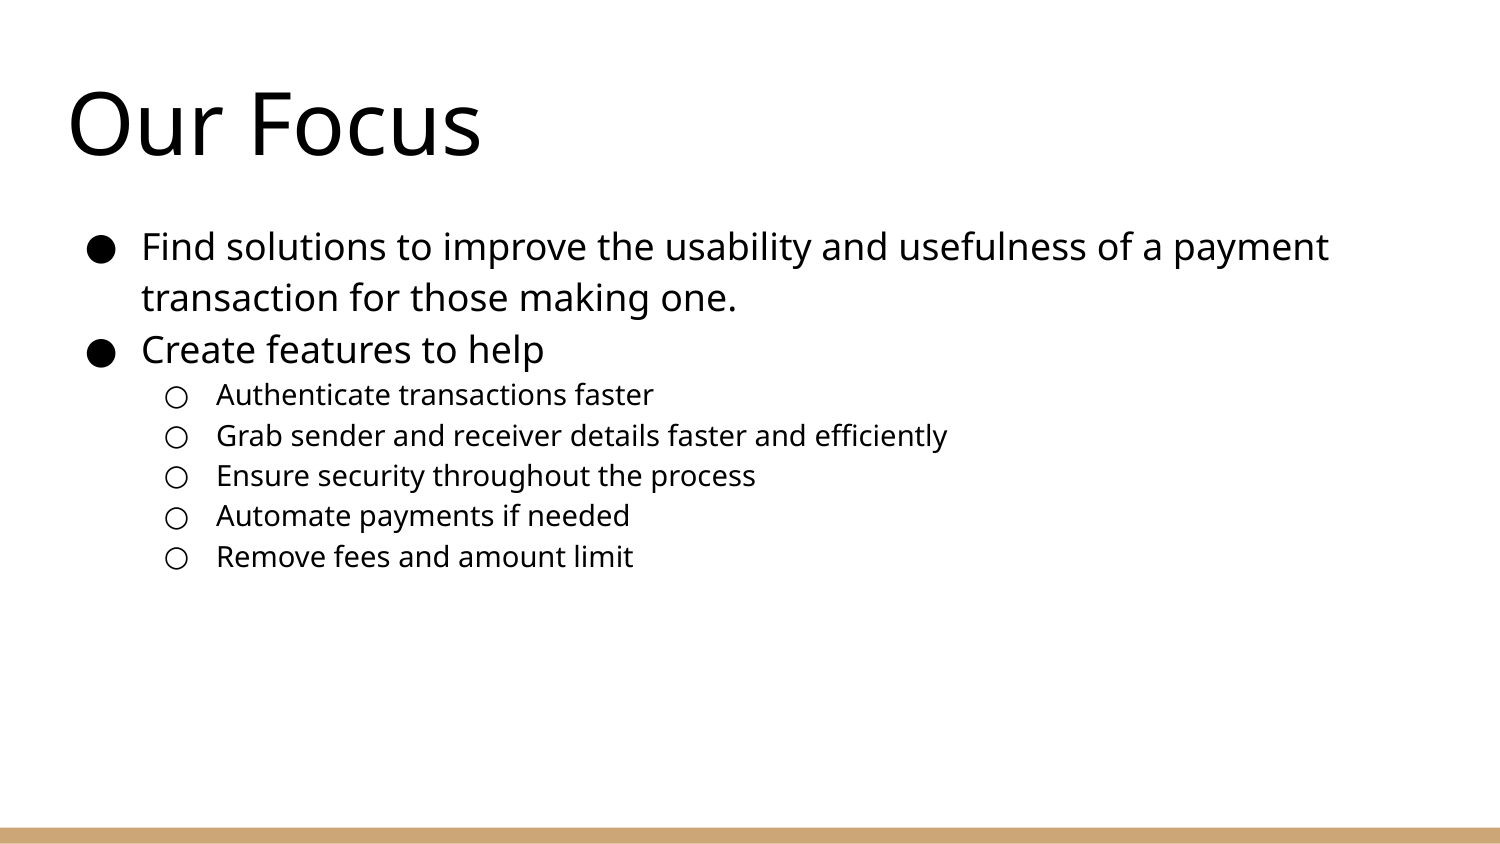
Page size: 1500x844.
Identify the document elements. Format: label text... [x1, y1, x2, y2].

title Our Focus [51, 51, 1449, 189]
list Find solutions to improve the usability and usefulness of a payment transaction for those making one. Create features to help Authenticate transactions faster Grab sender and receiver details faster and efficiently Ensure security throughout the process Automate payments if needed Remove fees and amount limit [51, 200, 1449, 752]
